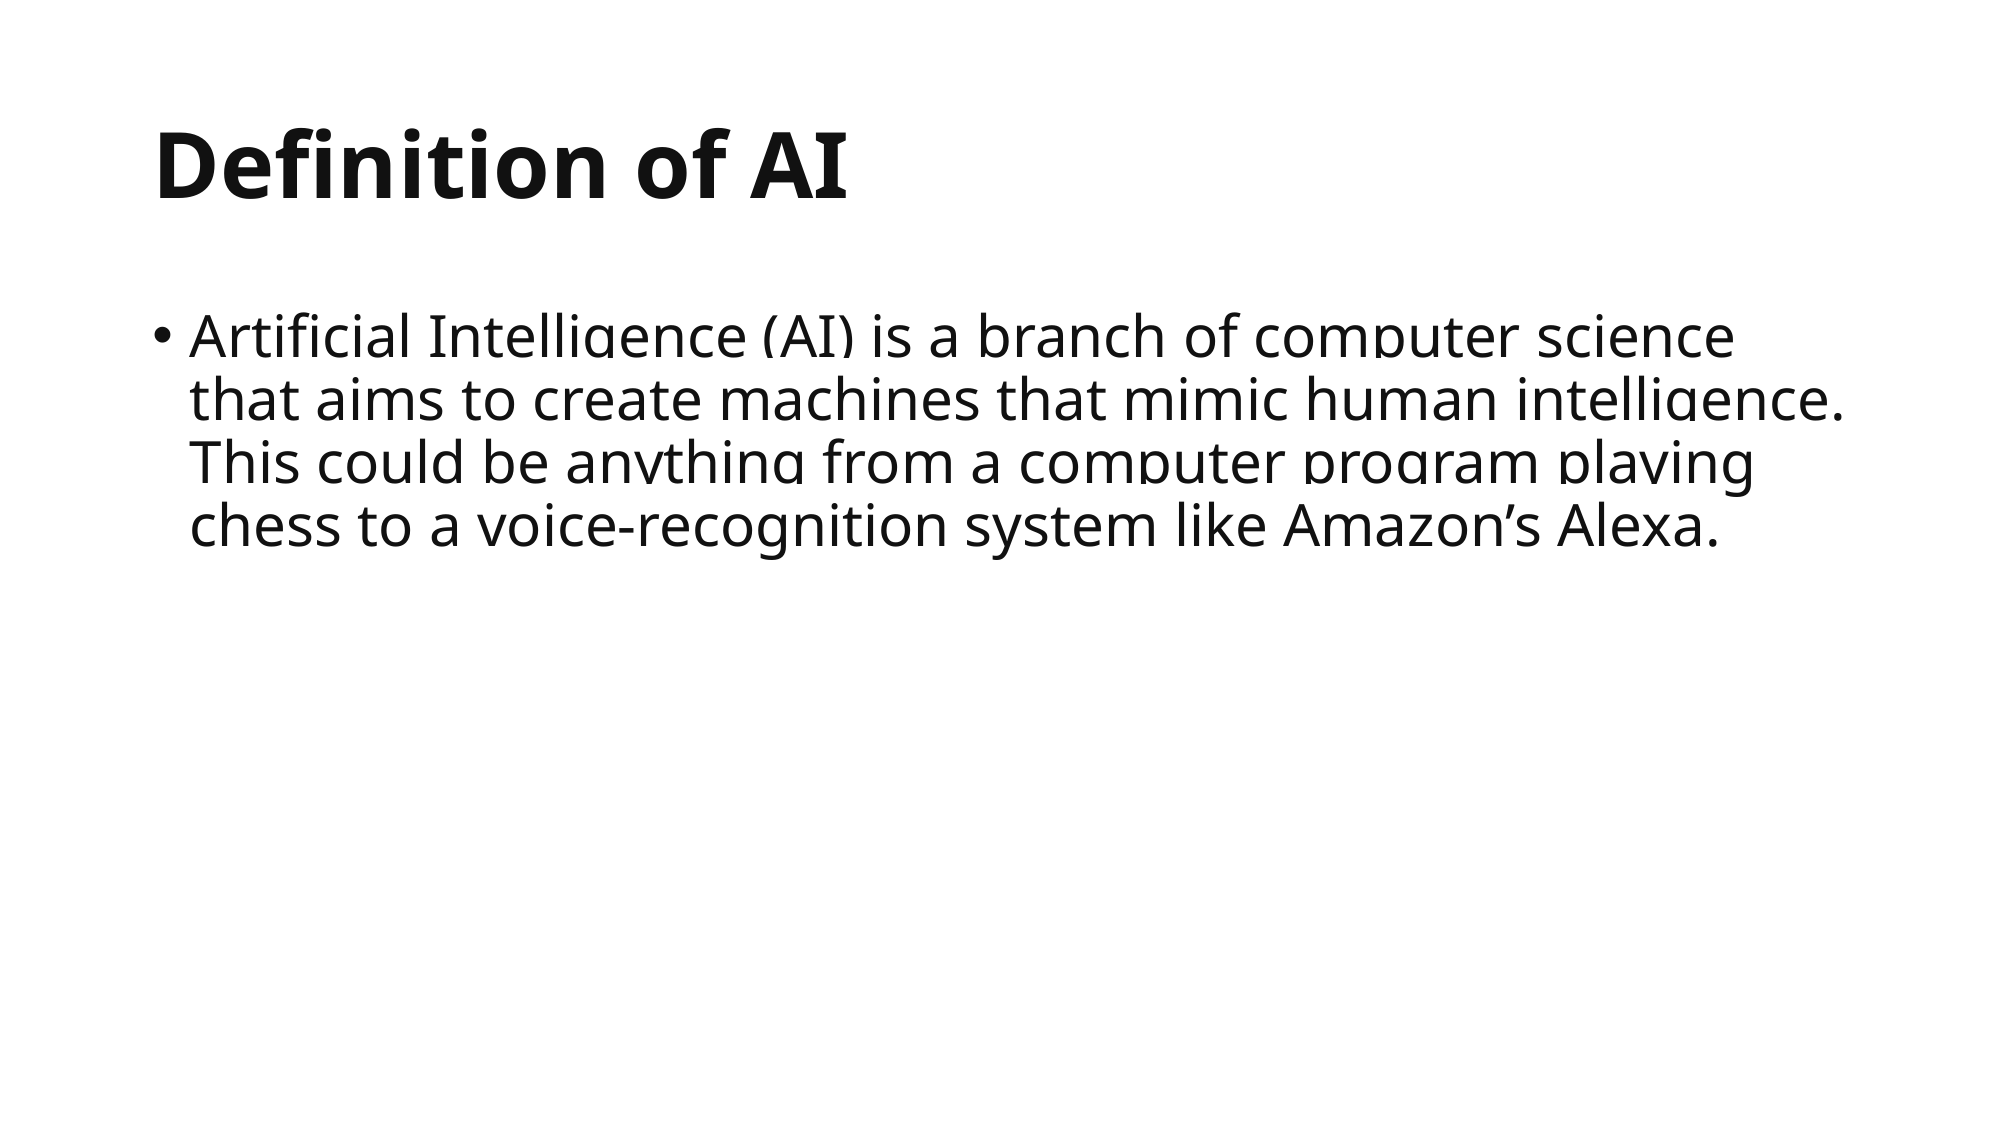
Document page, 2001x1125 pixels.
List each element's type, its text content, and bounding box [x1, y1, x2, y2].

title Definition of AI [137, 59, 1863, 278]
list Artificial Intelligence (AI) is a branch of computer science that aims to create machines that mimic human intelligence. This could be anything from a computer program playing chess to a voice-recognition system like Amazon’s Alexa. [137, 299, 1863, 1014]
